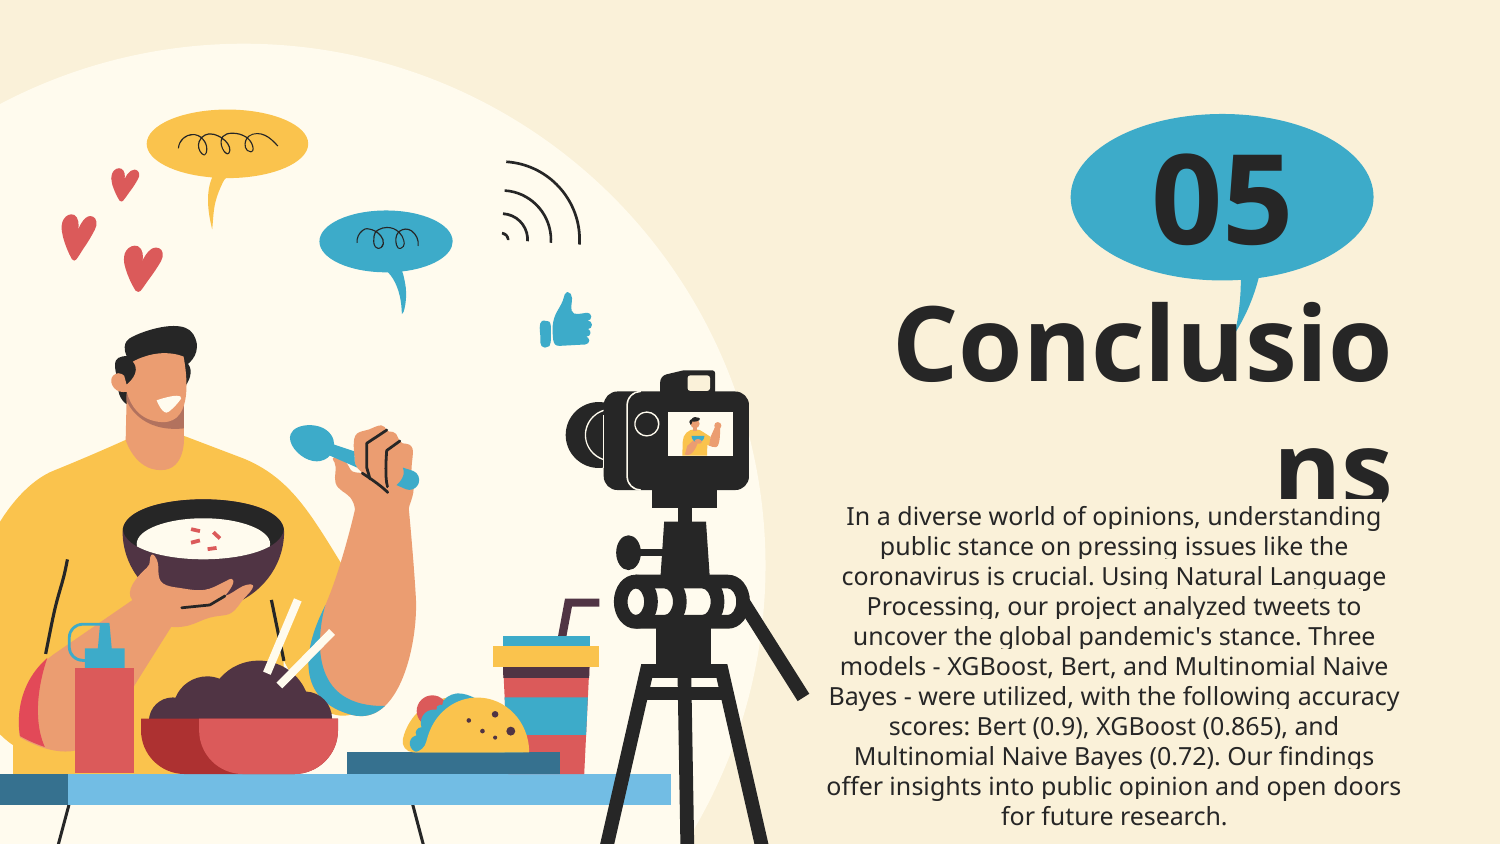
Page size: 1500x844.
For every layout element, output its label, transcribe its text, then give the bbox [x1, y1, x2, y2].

title Conclusions [809, 292, 1409, 485]
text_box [61, 167, 165, 293]
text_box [493, 163, 584, 243]
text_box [1070, 113, 1374, 334]
text_box [146, 109, 309, 230]
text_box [0, 325, 810, 844]
text_box [177, 132, 279, 156]
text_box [319, 210, 453, 315]
subtitle In a diverse world of opinions, understanding public stance on pressing issues like the coronavirus is crucial. Using Natural Language Processing, our project analyzed tweets to uncover the global pandemic's stance. Three models - XGBoost, Bert, and Multinomial Naive Bayes - were utilized, with the following accuracy scores: Bert (0.9), XGBoost (0.865), and Multinomial Naive Bayes (0.72). Our findings offer insights into public opinion and open doors for future research. [813, 485, 1420, 603]
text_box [538, 291, 593, 324]
